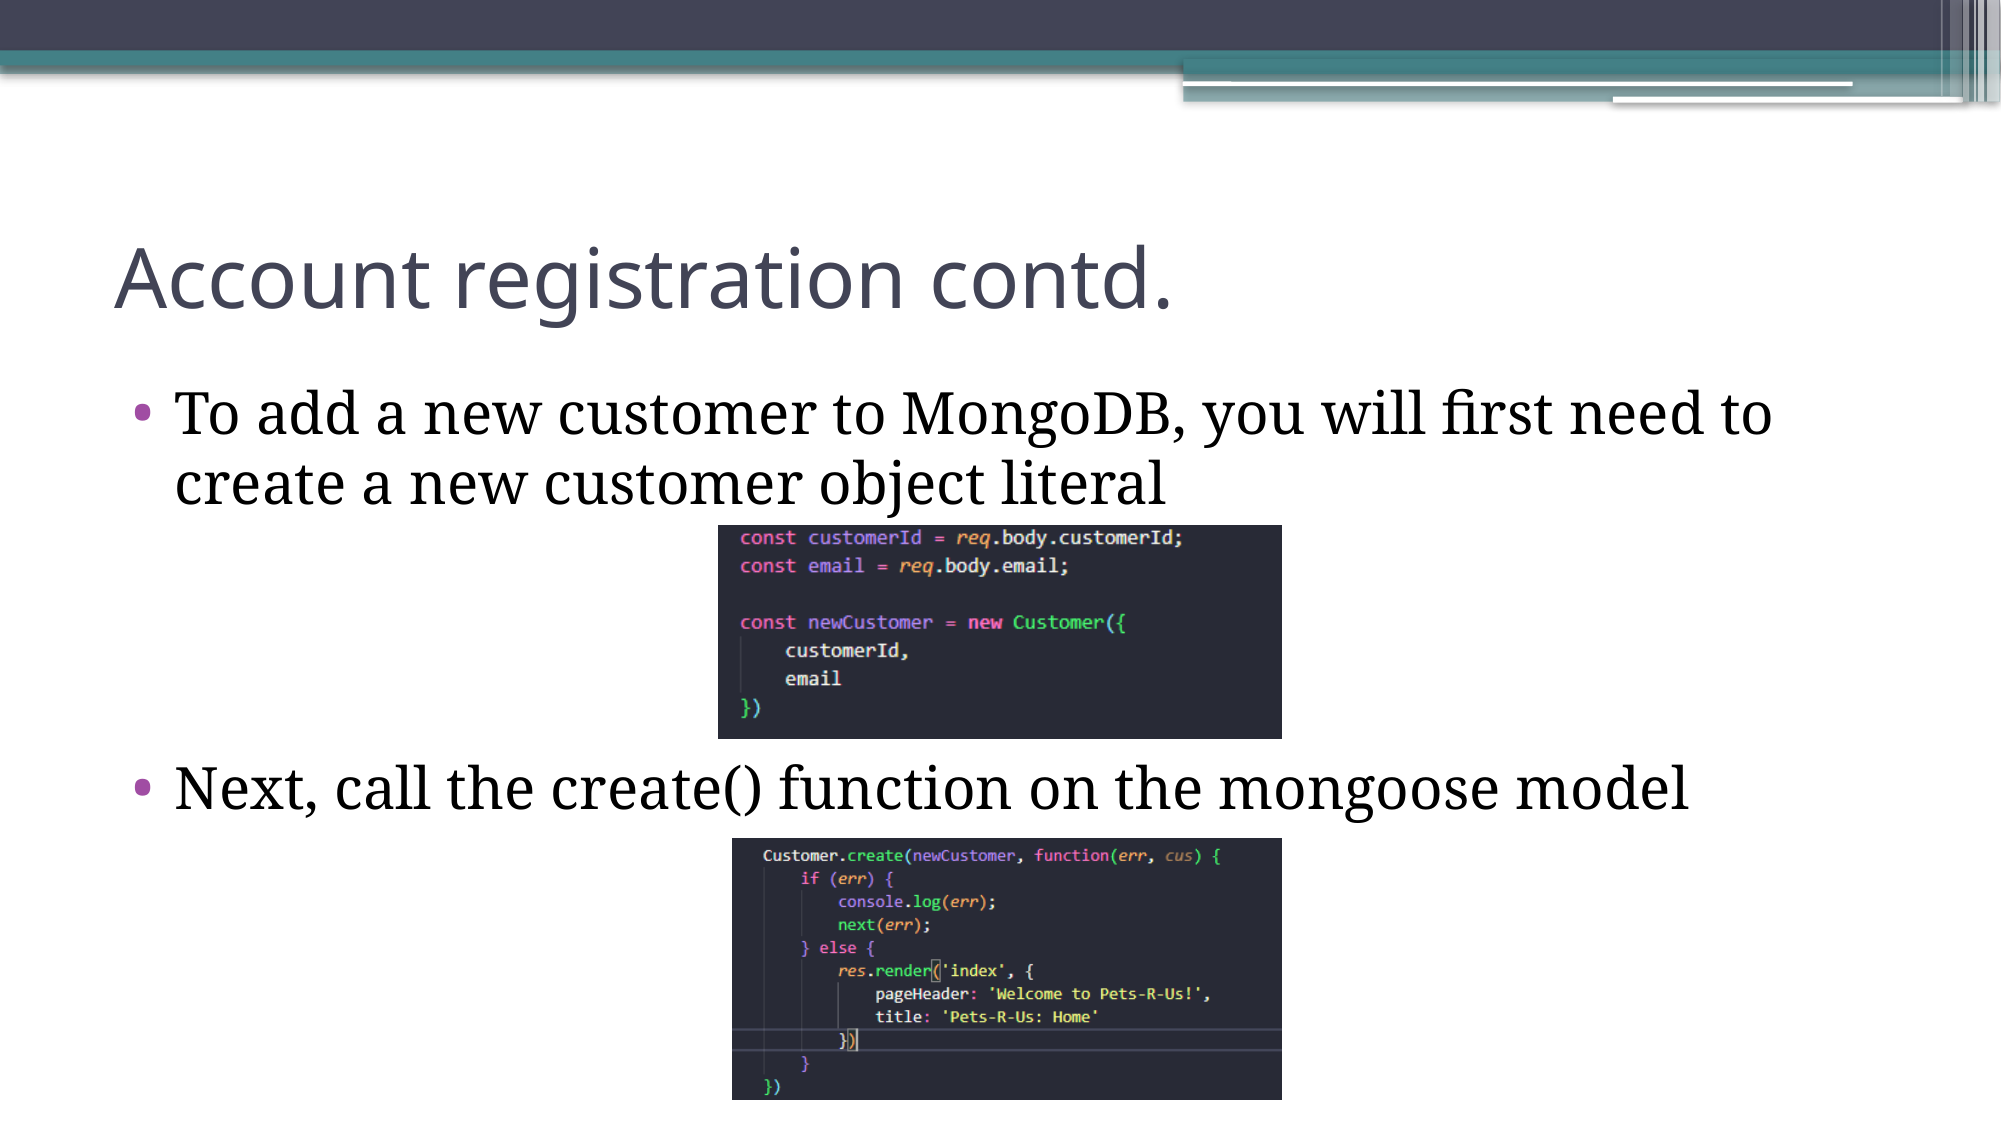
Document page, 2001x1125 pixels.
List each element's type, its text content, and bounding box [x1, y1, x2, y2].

picture [718, 525, 1282, 739]
picture [732, 838, 1282, 1101]
title Account registration contd. [99, 187, 1900, 363]
list To add a new customer to MongoDB, you will first need to create a new customer object literal Next, call the create() function on the mongoose model [99, 368, 1900, 1079]
